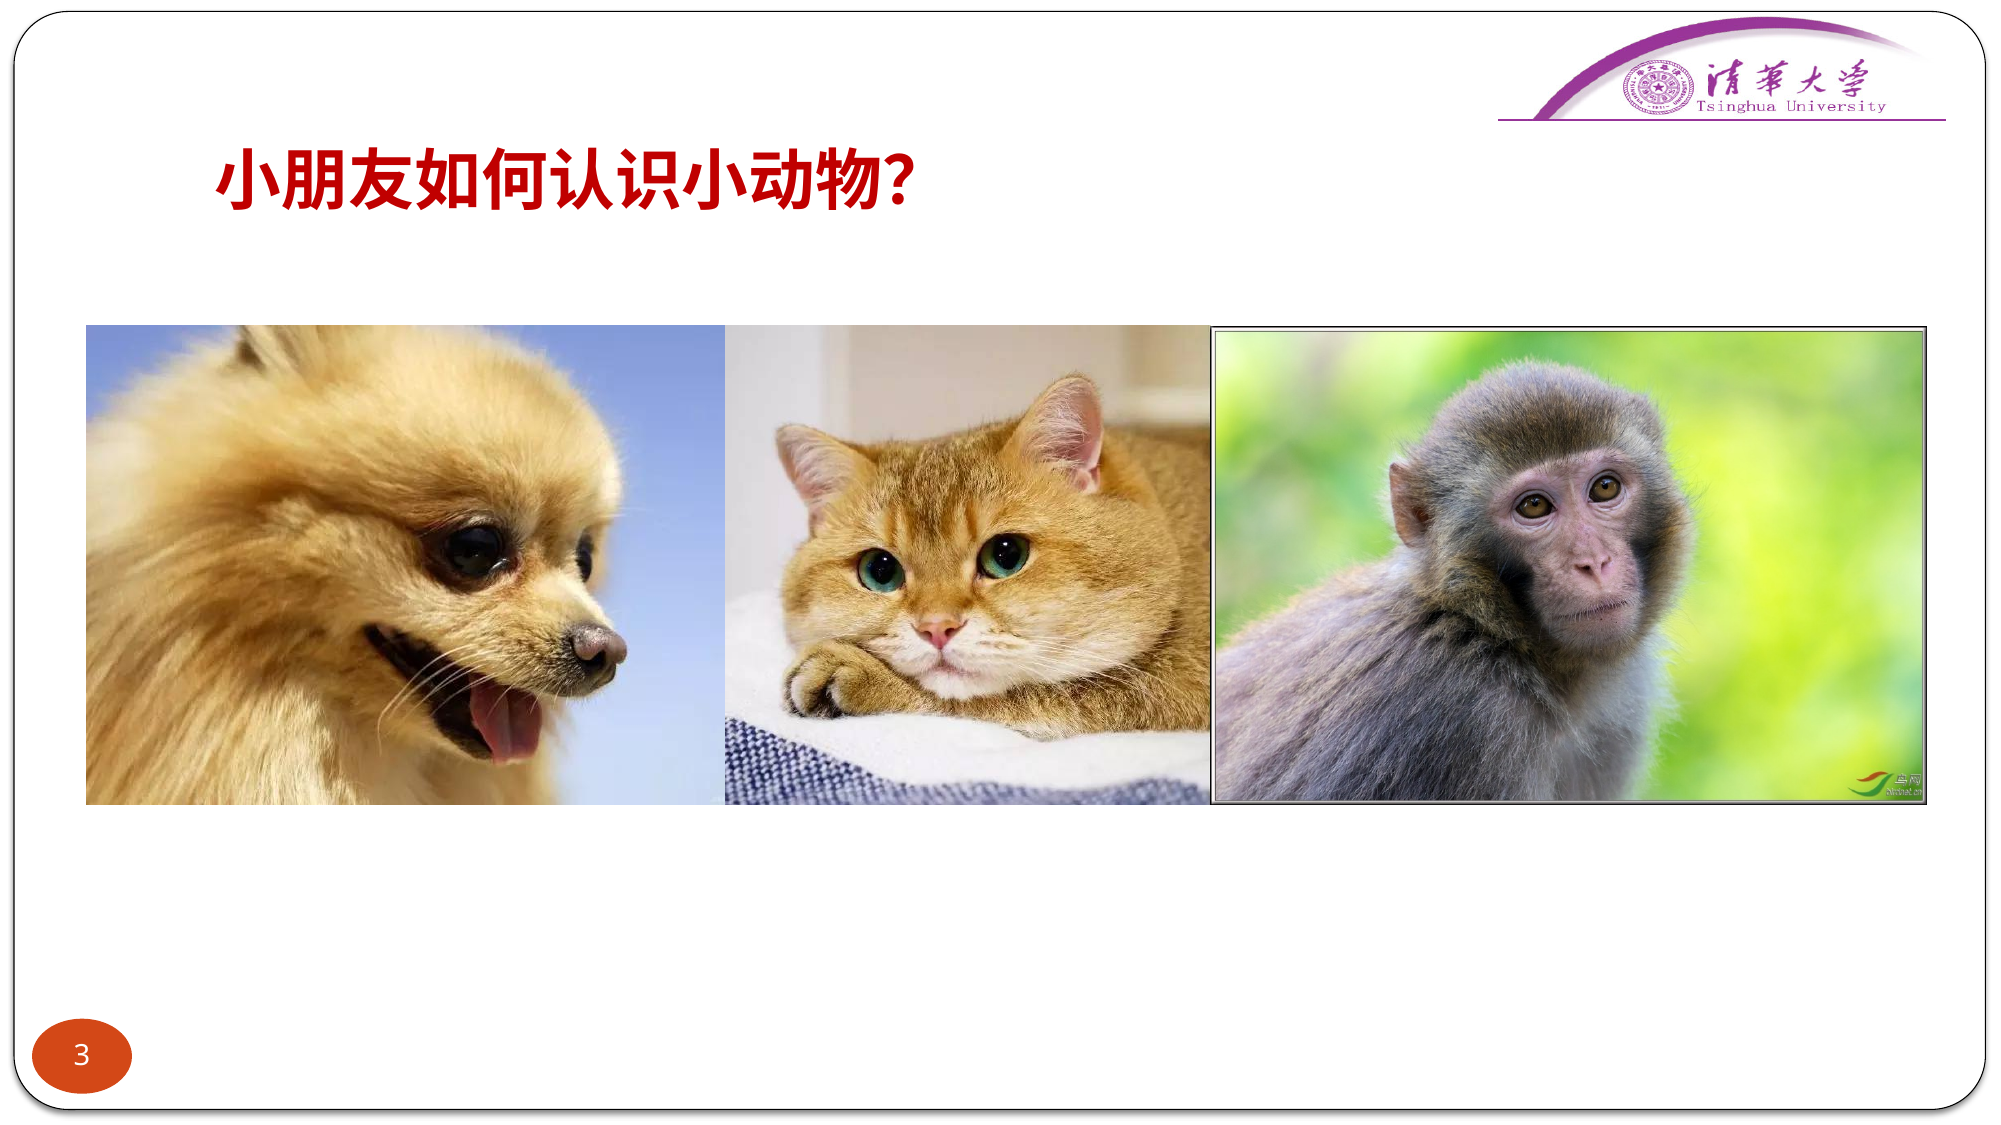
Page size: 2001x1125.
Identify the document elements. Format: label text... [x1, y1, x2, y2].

picture [85, 325, 1927, 805]
picture [1498, 14, 1946, 121]
slide_number 3 [32, 1018, 132, 1094]
title 小朋友如何认识小动物？ [200, 45, 1900, 233]
